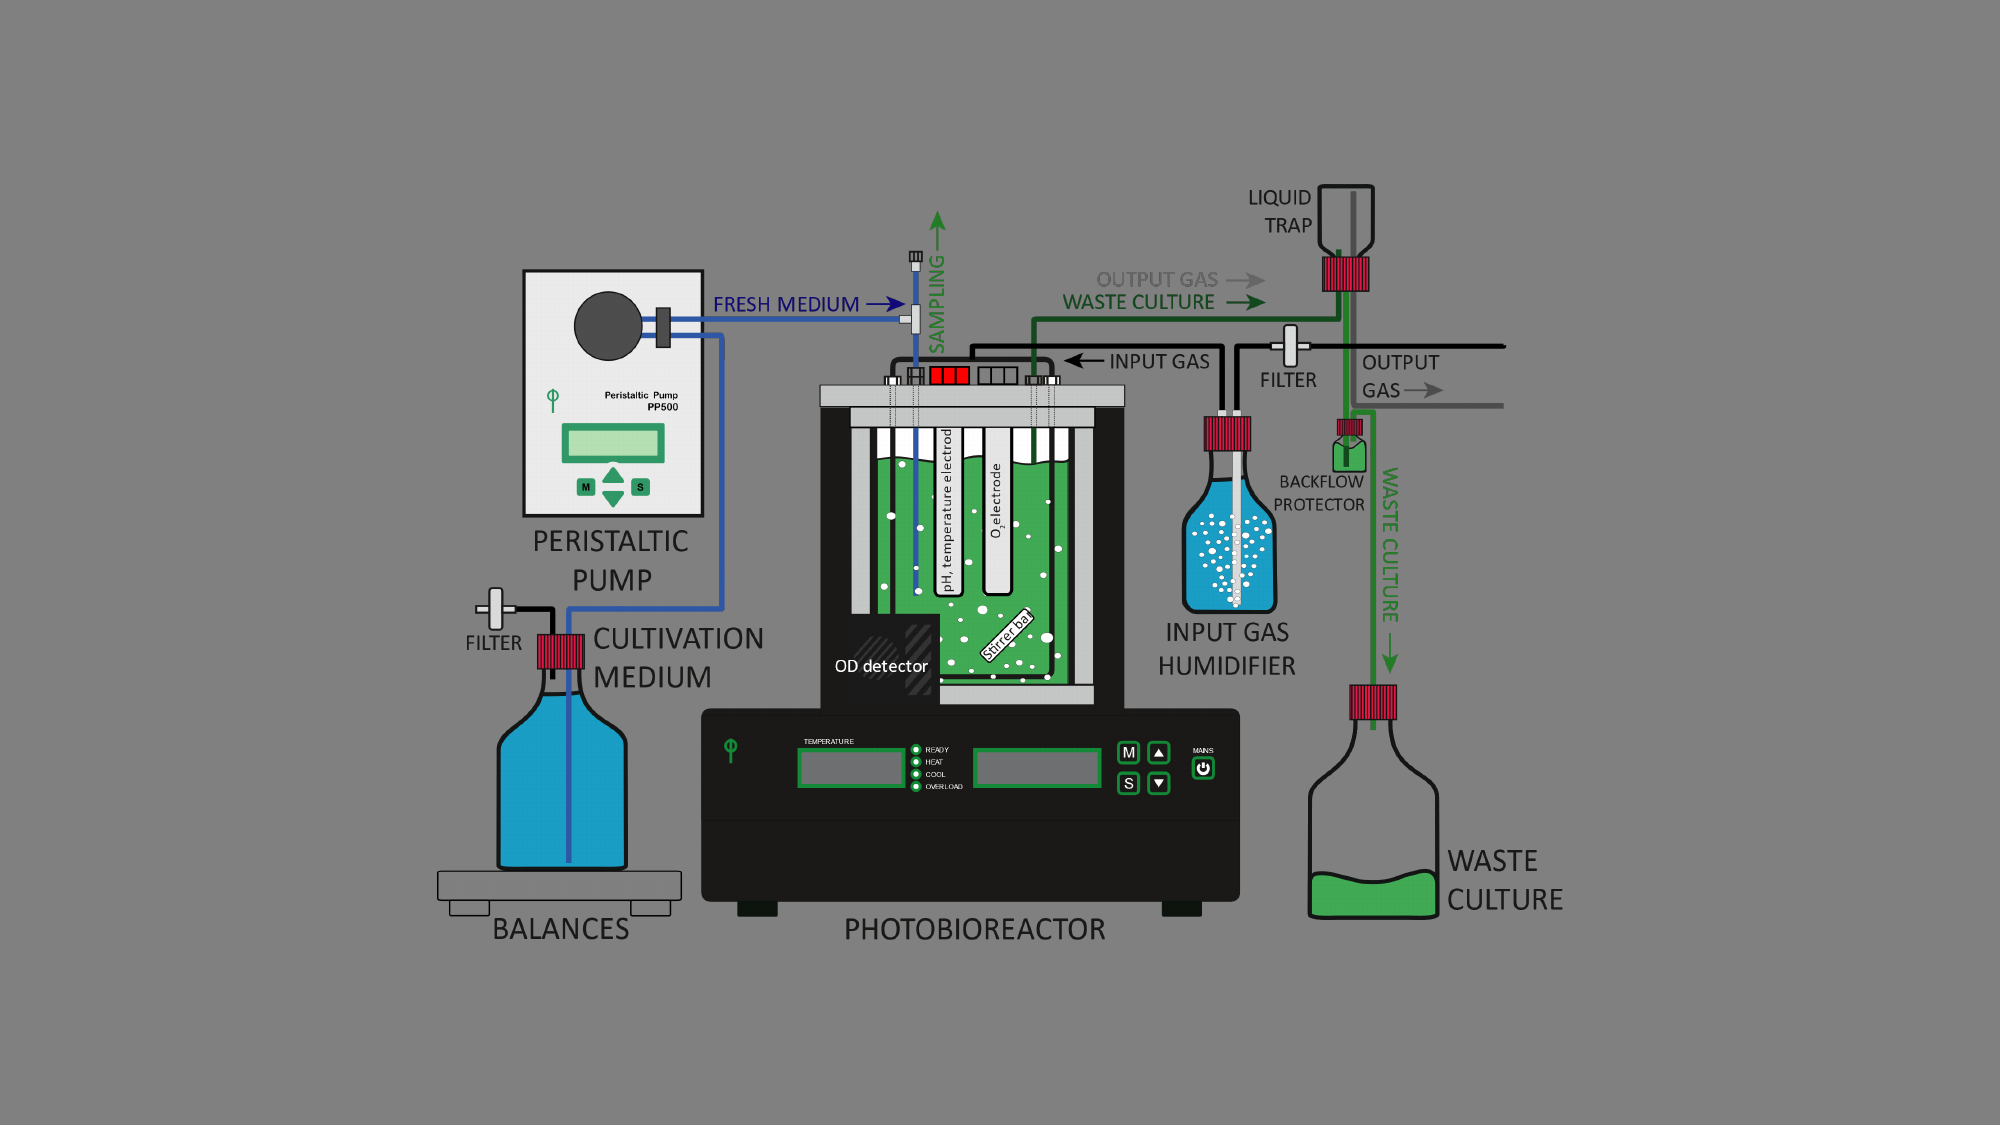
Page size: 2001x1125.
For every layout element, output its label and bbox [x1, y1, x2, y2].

picture [437, 184, 1563, 940]
